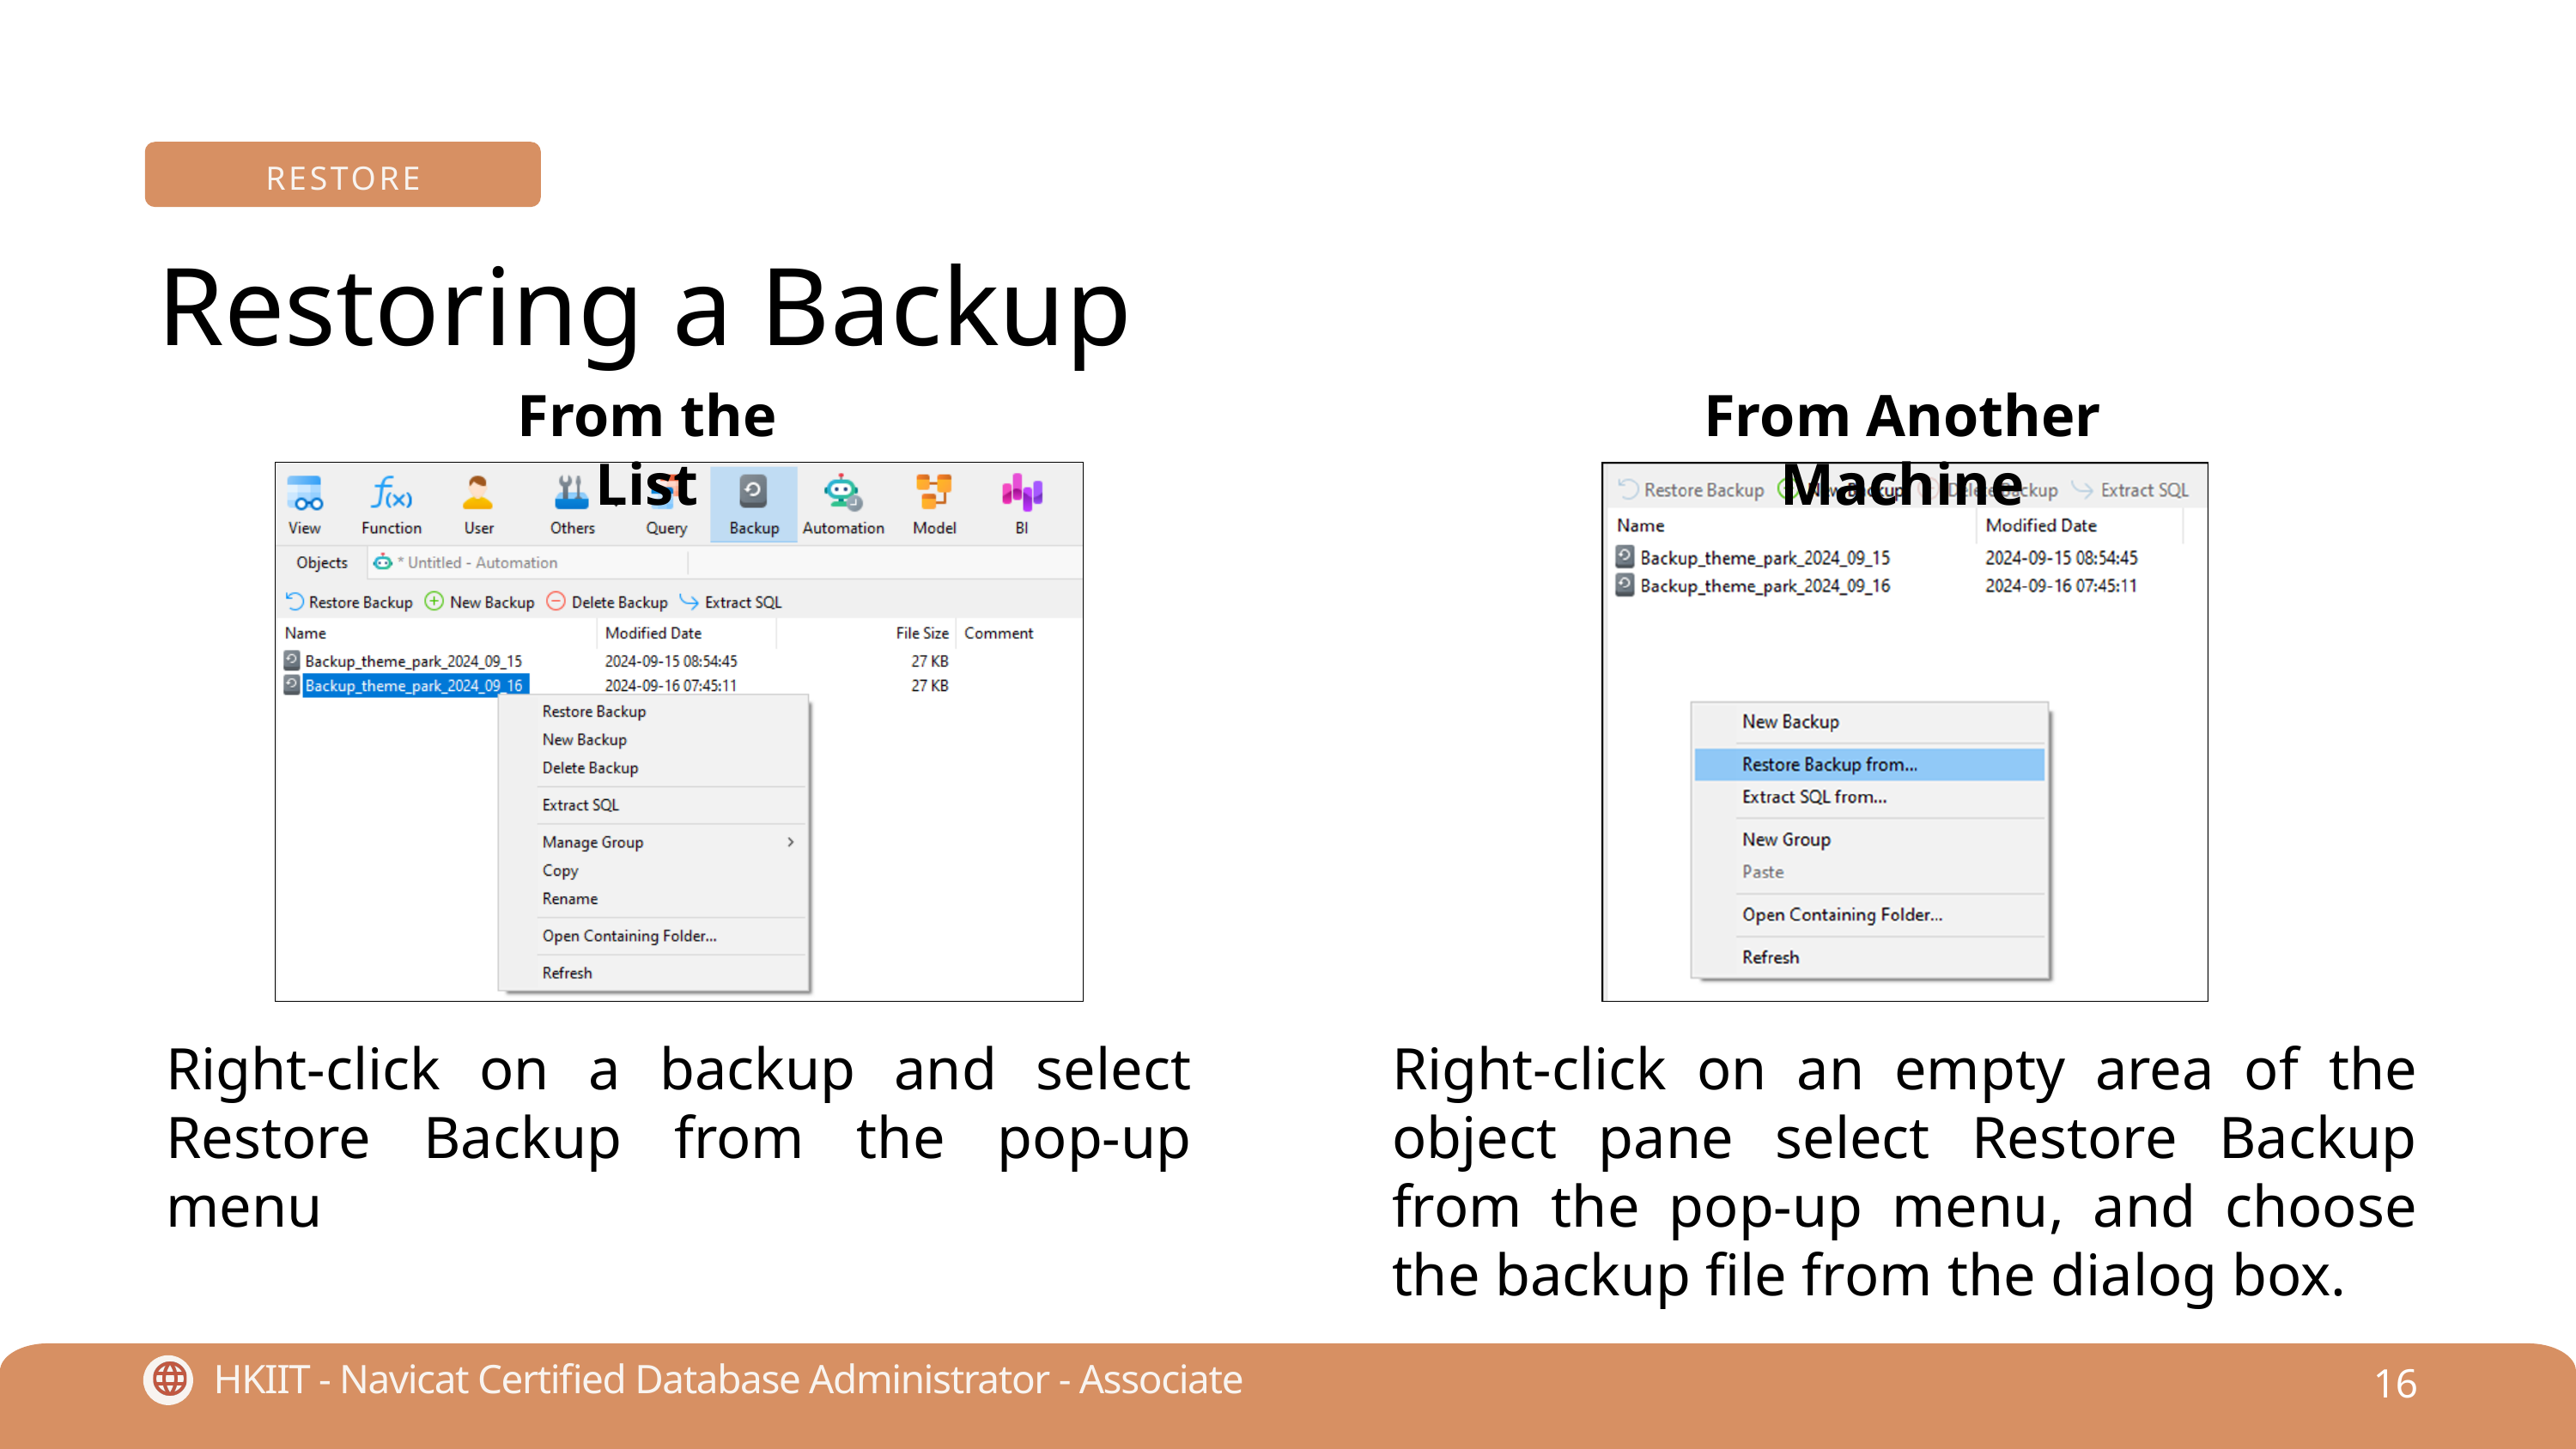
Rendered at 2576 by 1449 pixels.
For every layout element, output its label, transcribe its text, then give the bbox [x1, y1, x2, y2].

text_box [1378, 372, 2432, 1317]
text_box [0, 1343, 2576, 1449]
text_box Restoring a Backup [144, 231, 2501, 373]
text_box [144, 141, 542, 208]
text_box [143, 1355, 194, 1406]
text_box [153, 372, 1206, 1179]
